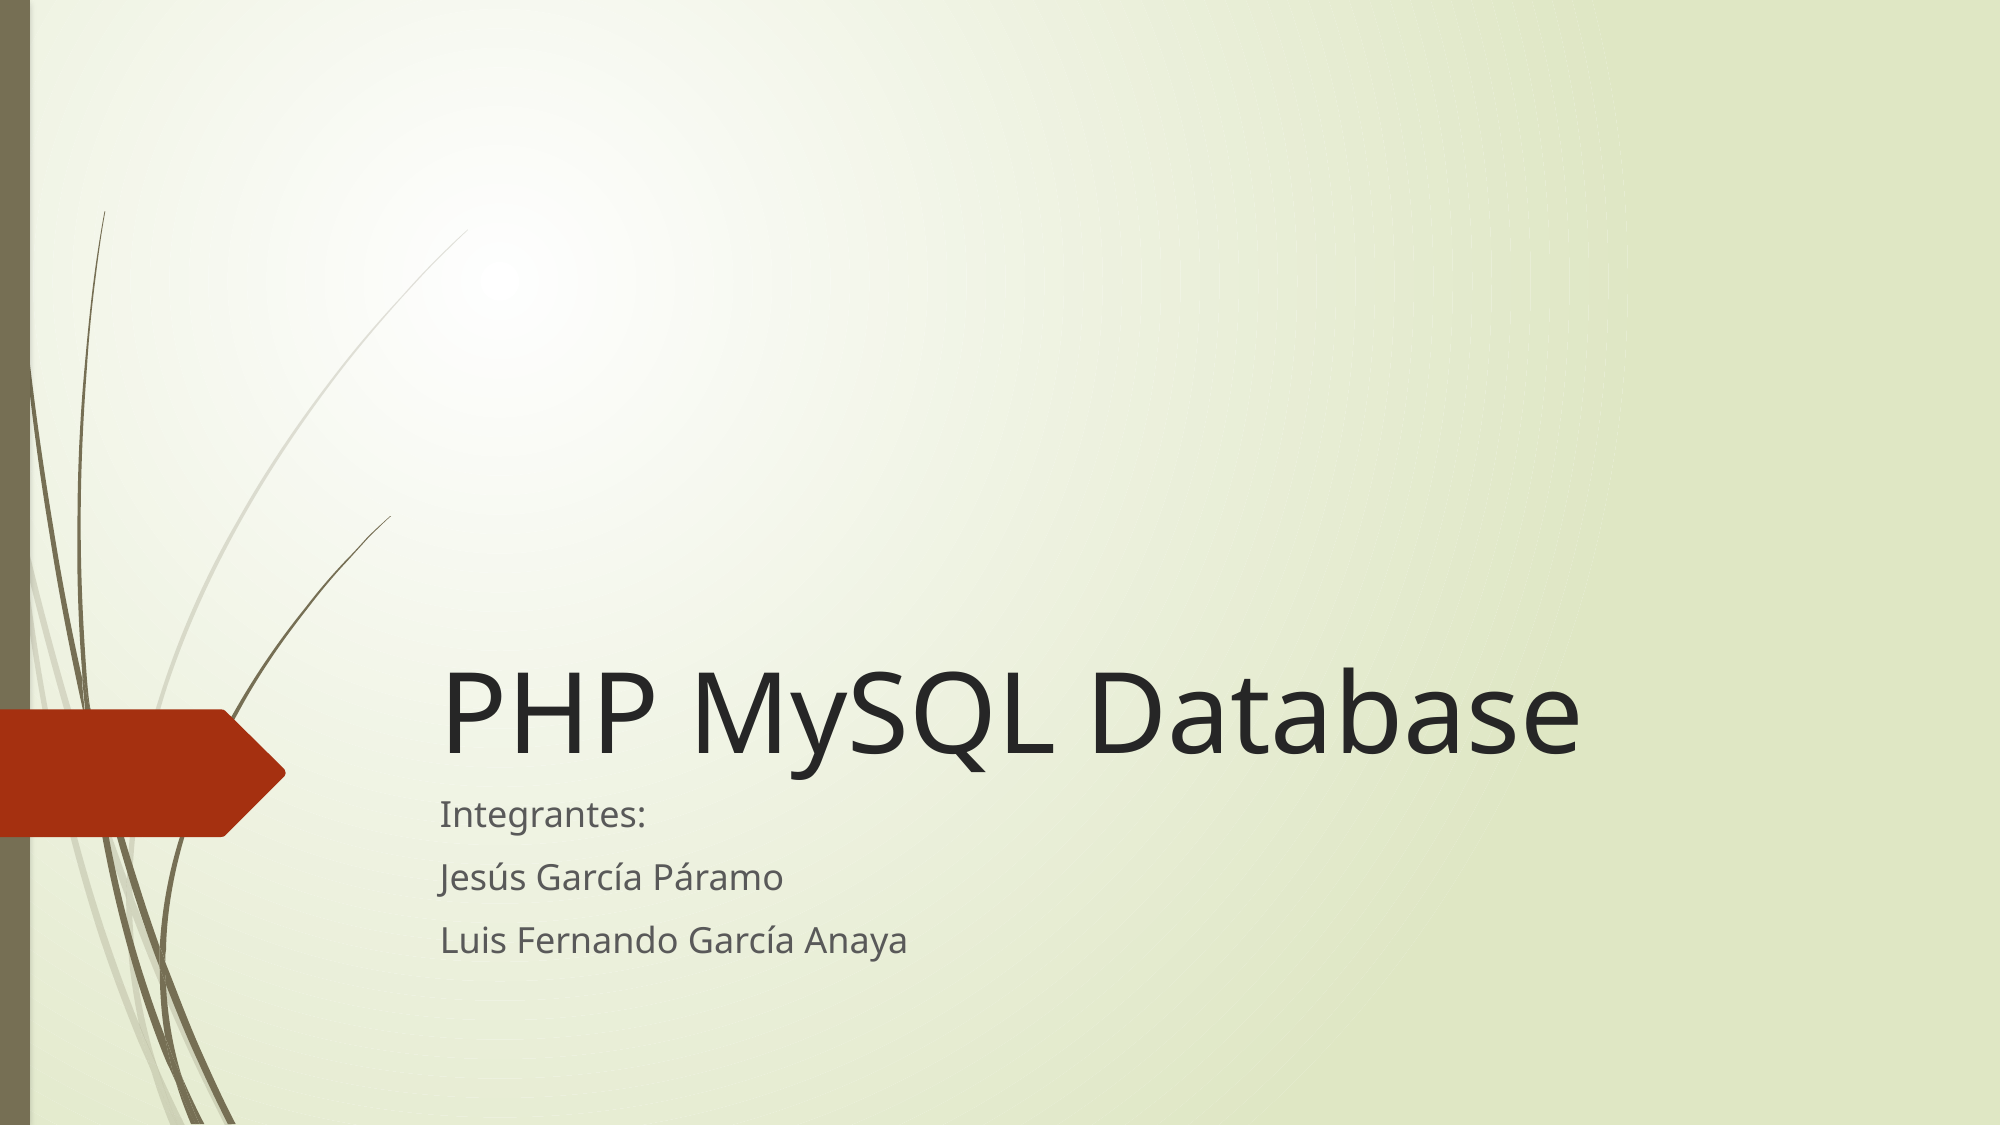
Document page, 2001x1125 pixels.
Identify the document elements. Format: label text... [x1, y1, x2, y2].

subtitle Integrantes: Jesús García Páramo Luis Fernando García Anaya [424, 783, 1888, 969]
title PHP MySQL Database [424, 412, 1888, 783]
